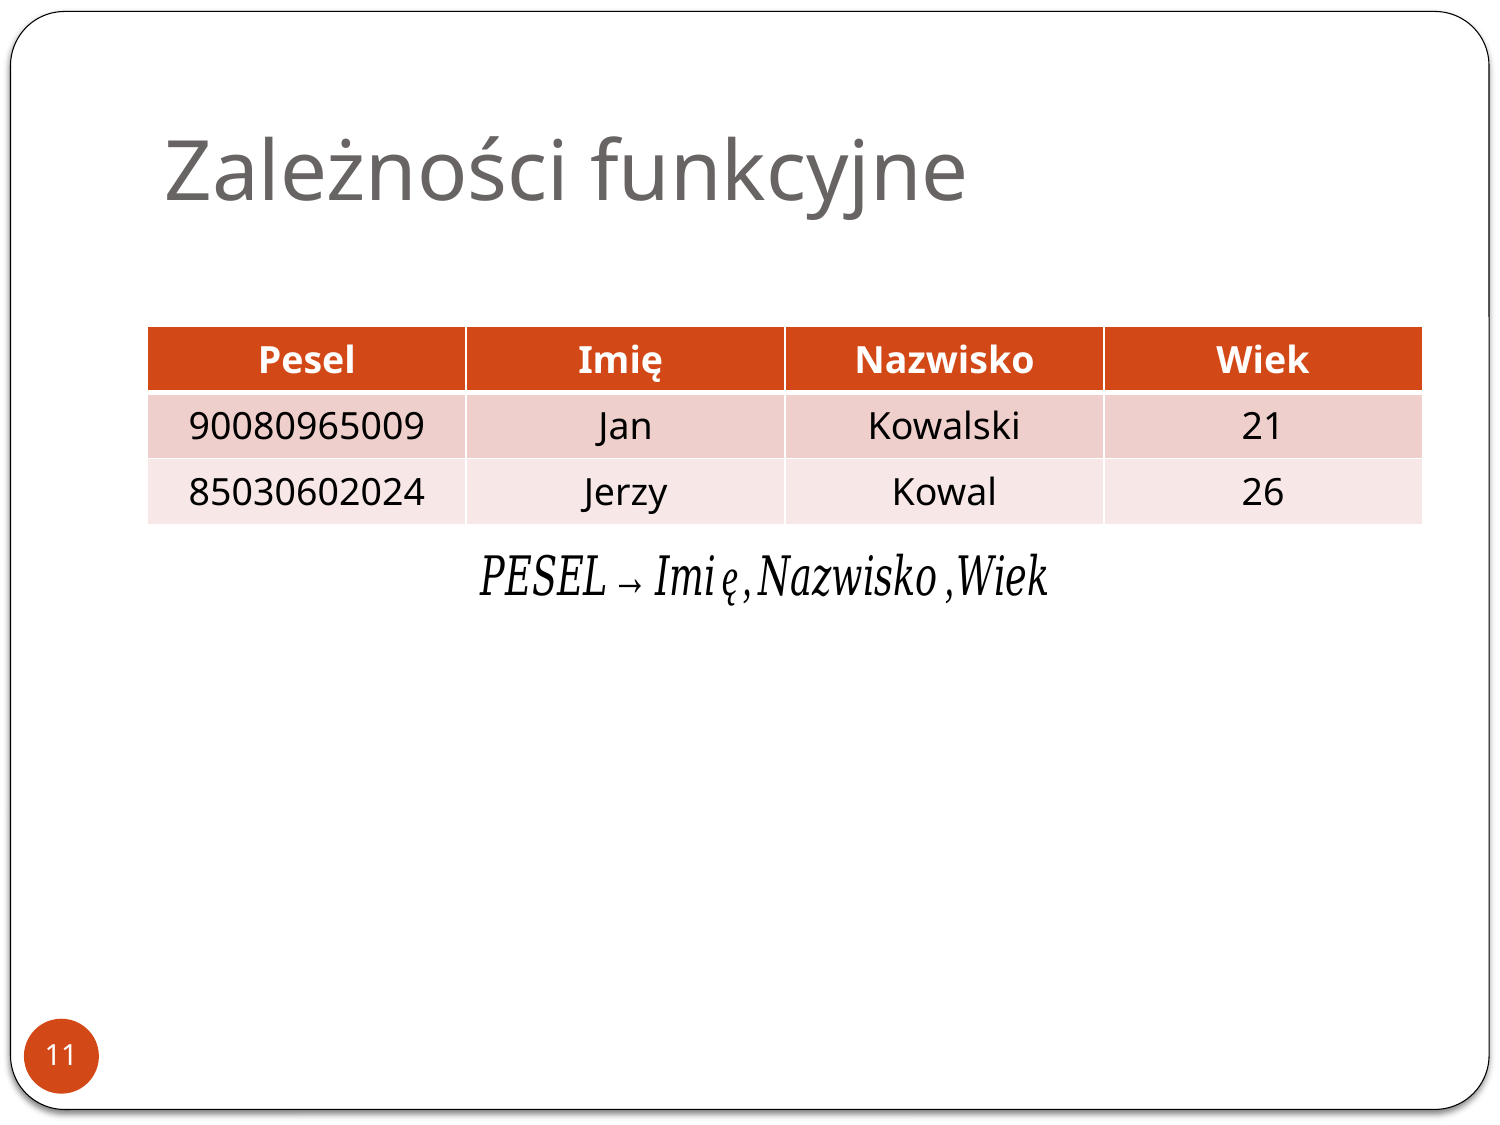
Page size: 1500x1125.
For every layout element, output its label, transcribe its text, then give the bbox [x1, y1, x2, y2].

title Zależności funkcyjne [150, 45, 1425, 233]
table_cell 21 [1105, 395, 1422, 458]
table_header Wiek [1105, 327, 1422, 390]
table_cell Kowalski [786, 395, 1103, 458]
table_cell 90080965009 [148, 395, 465, 458]
table_cell 85030602024 [148, 459, 465, 524]
table_cell Jerzy [467, 459, 784, 524]
table_cell Jan [467, 395, 784, 458]
table_header Nazwisko [786, 327, 1103, 390]
slide_number 11 [23, 1018, 99, 1094]
table_header Pesel [148, 327, 465, 390]
table_cell Kowal [786, 459, 1103, 524]
table_header Imię [467, 327, 784, 390]
table_cell 26 [1105, 459, 1422, 524]
